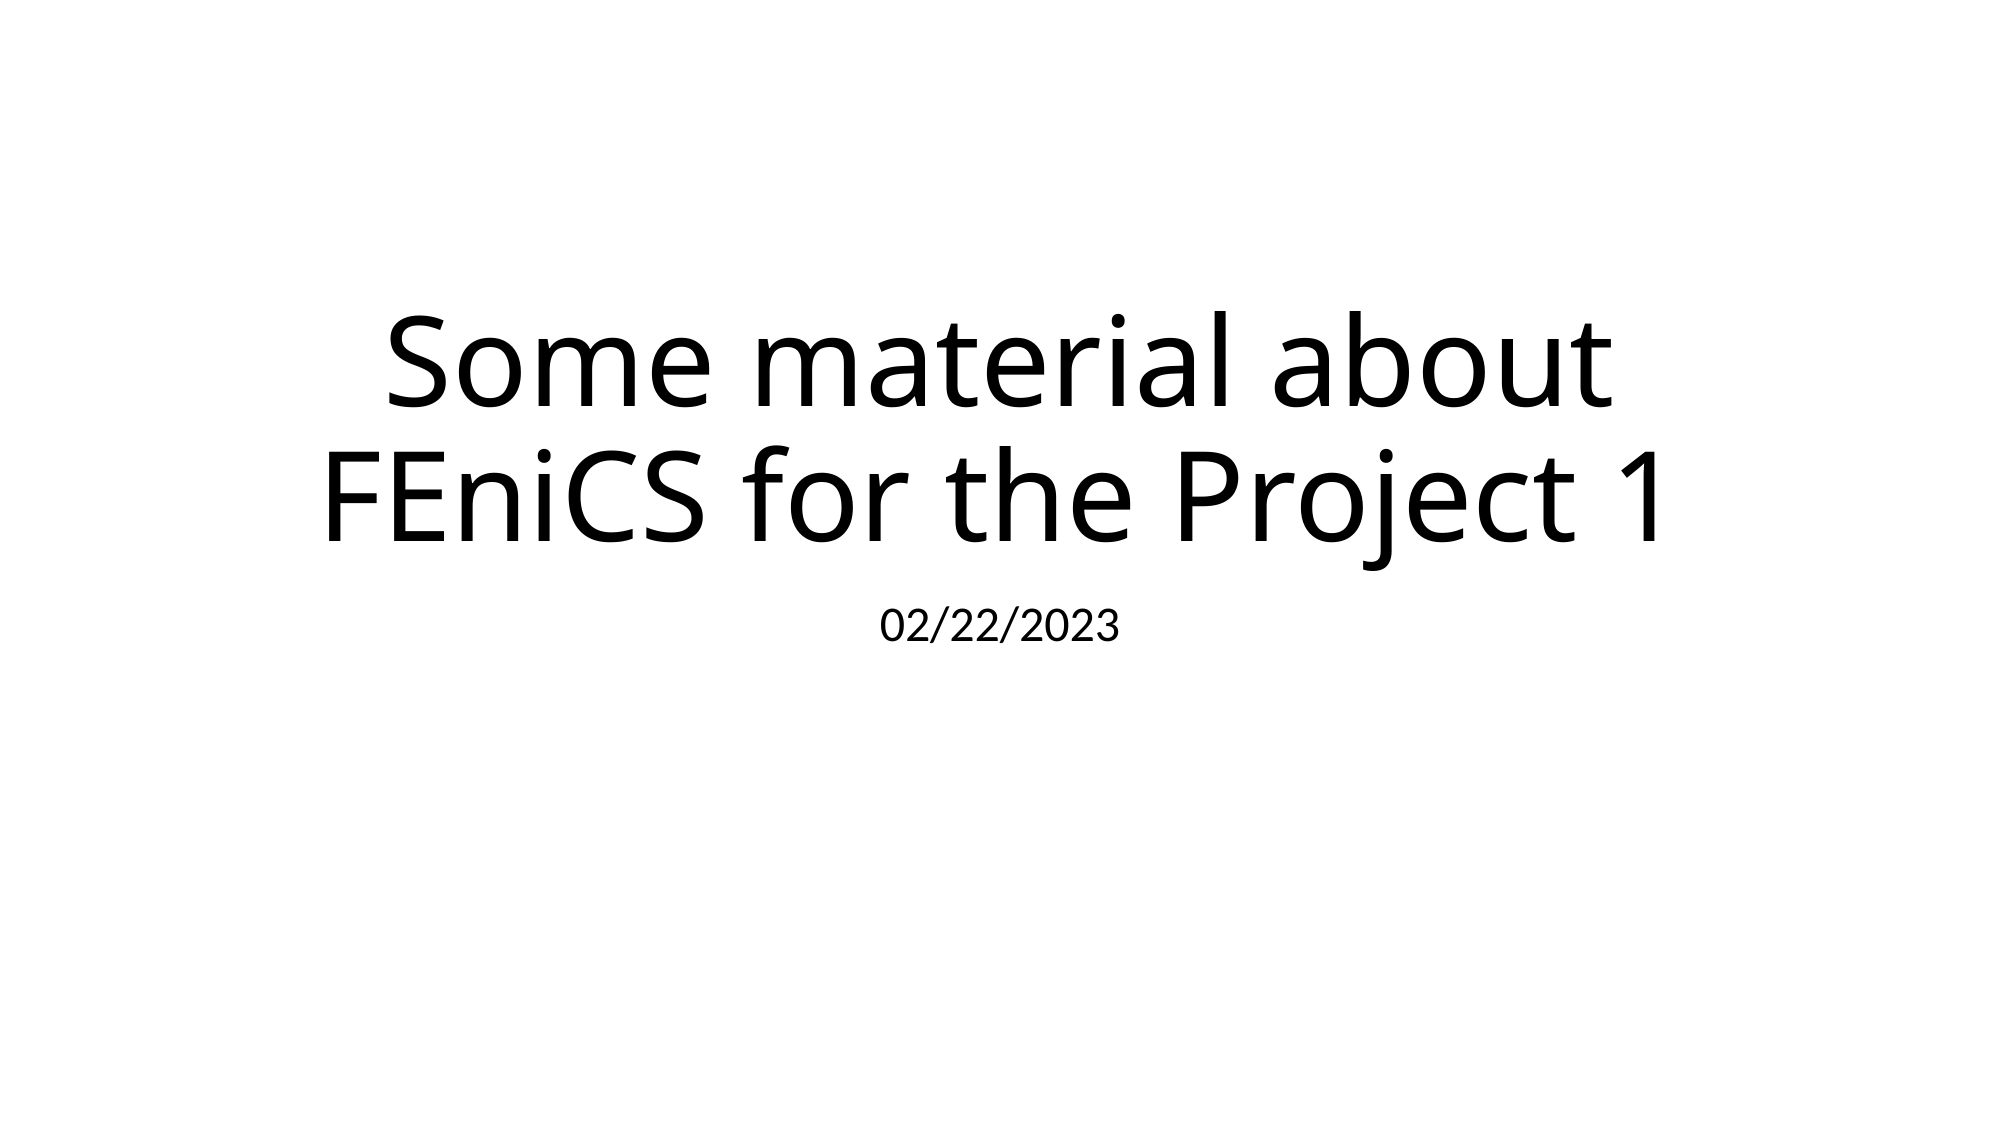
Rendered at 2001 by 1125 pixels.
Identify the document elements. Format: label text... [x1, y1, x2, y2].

title Some material about FEniCS for the Project 1 [249, 184, 1750, 576]
subtitle 02/22/2023 [249, 590, 1750, 863]
